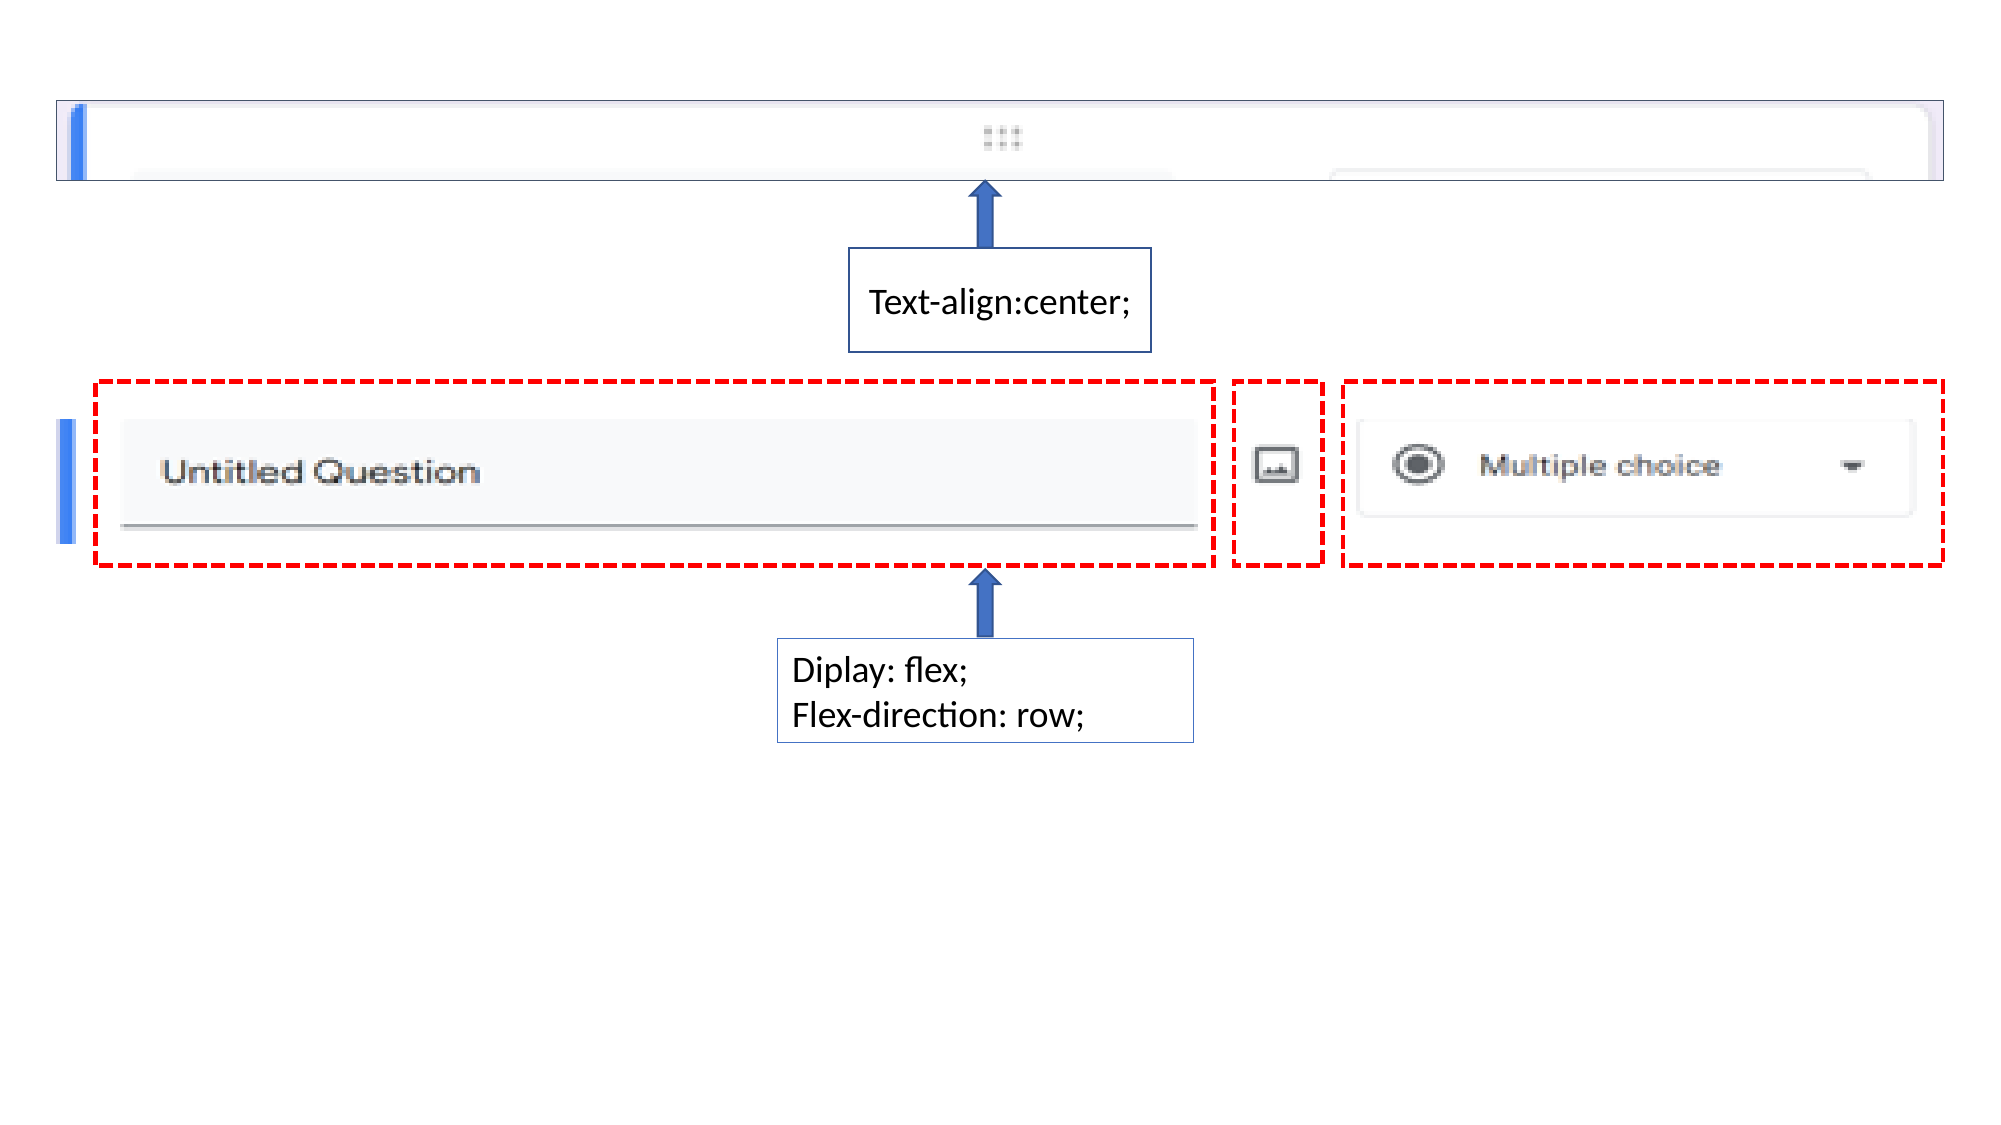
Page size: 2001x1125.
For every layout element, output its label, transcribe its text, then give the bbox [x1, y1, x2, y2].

text_box [94, 381, 1215, 419]
text_box Text-align:center; [848, 247, 1152, 353]
text_box [1233, 381, 1324, 419]
text_box [1342, 544, 1944, 567]
text_box [1233, 544, 1324, 567]
text_box [967, 567, 1003, 638]
text_box Diplay: flex; Flex-direction: row; [777, 638, 1194, 743]
picture [56, 100, 1944, 181]
picture [56, 419, 1962, 544]
text_box [1342, 381, 1944, 419]
text_box [967, 181, 1003, 249]
text_box [94, 544, 1215, 567]
